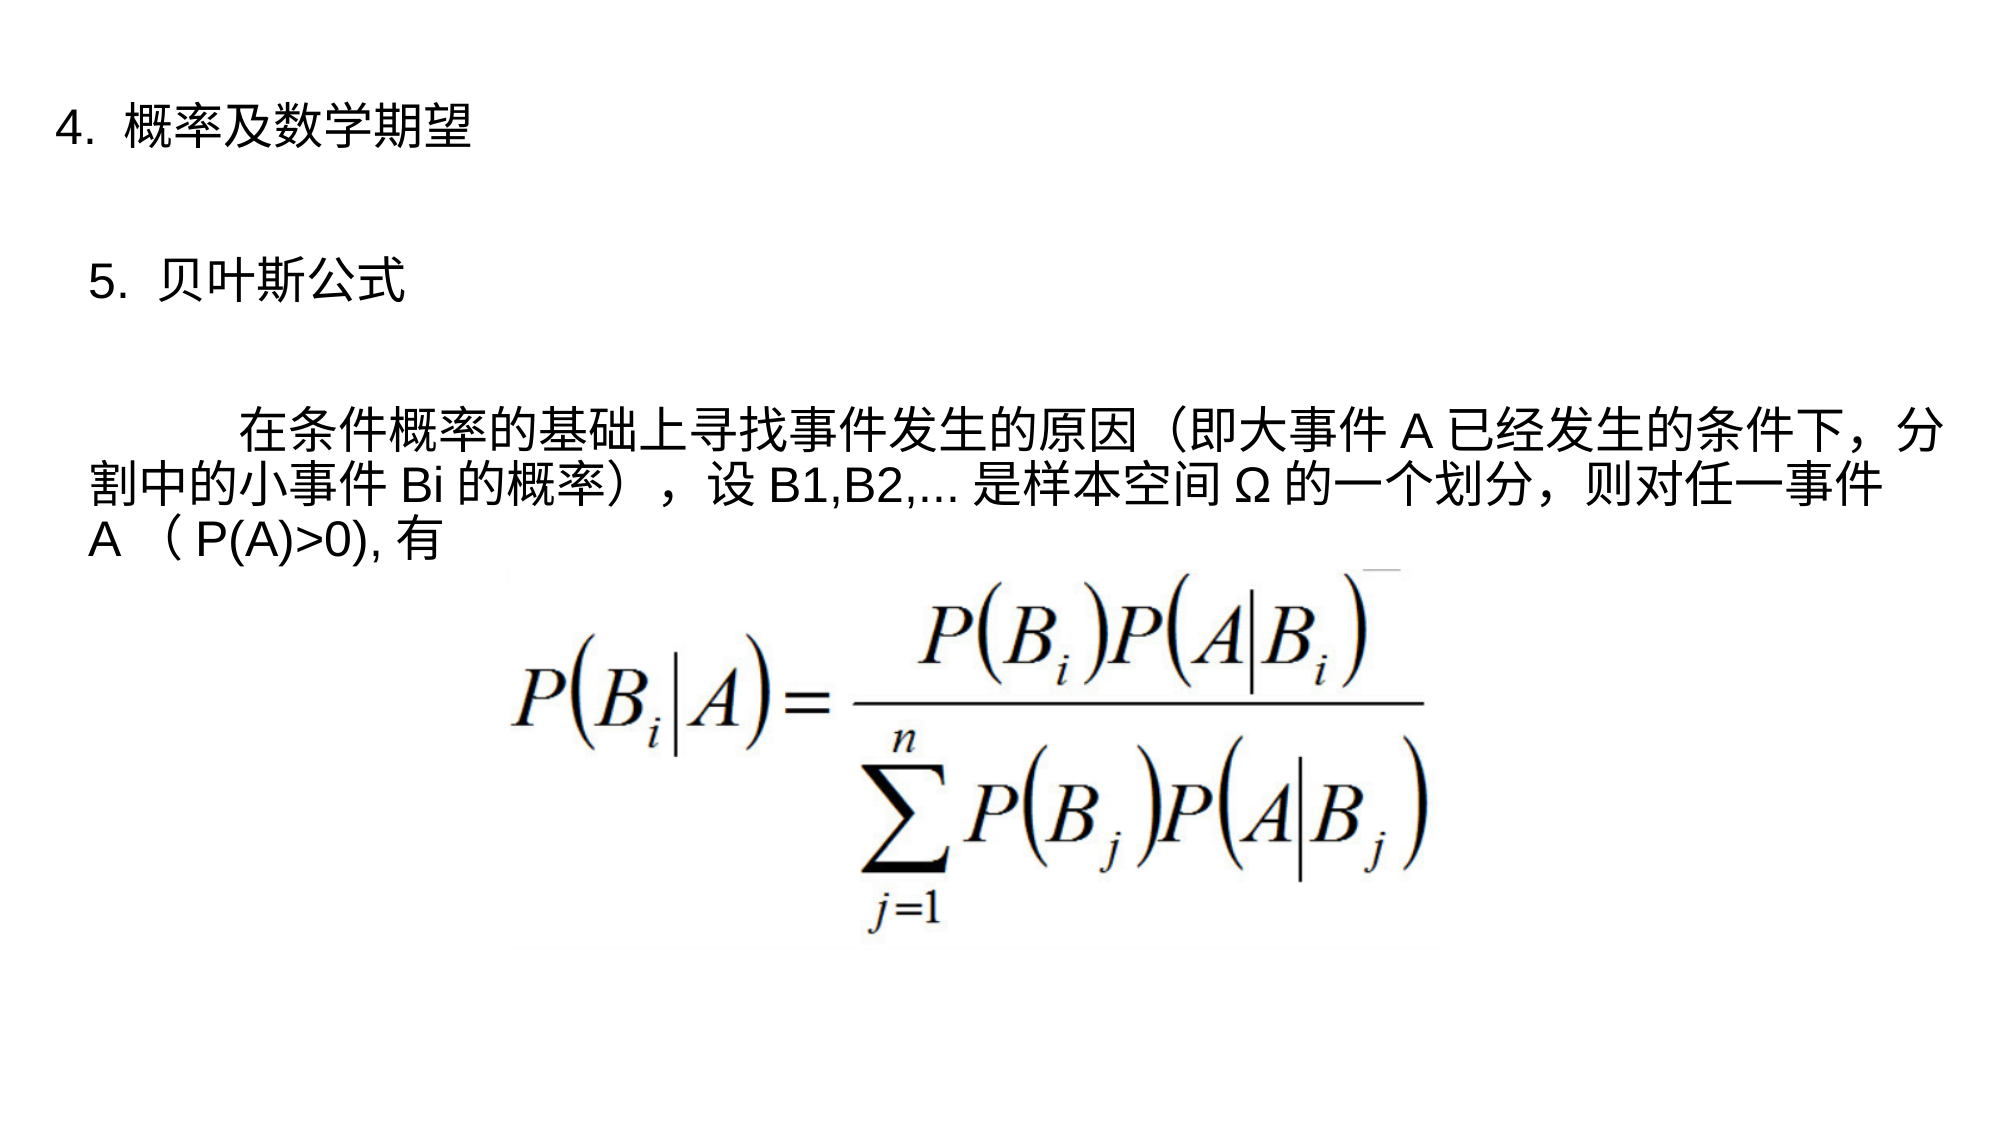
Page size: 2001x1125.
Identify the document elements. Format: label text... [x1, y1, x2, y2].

subtitle 4. 概率及数学期望 [40, 13, 1260, 167]
picture [505, 558, 1442, 960]
text_box 5. 贝叶斯公式 在条件概率的基础上寻找事件发生的原因（即大事件A已经发生的条件下，分割中的小事件Bi的概率），设B1,B2,...是样本空间Ω的一个划分，则对任一事件A（P(A)>0),有 [73, 167, 1980, 1027]
